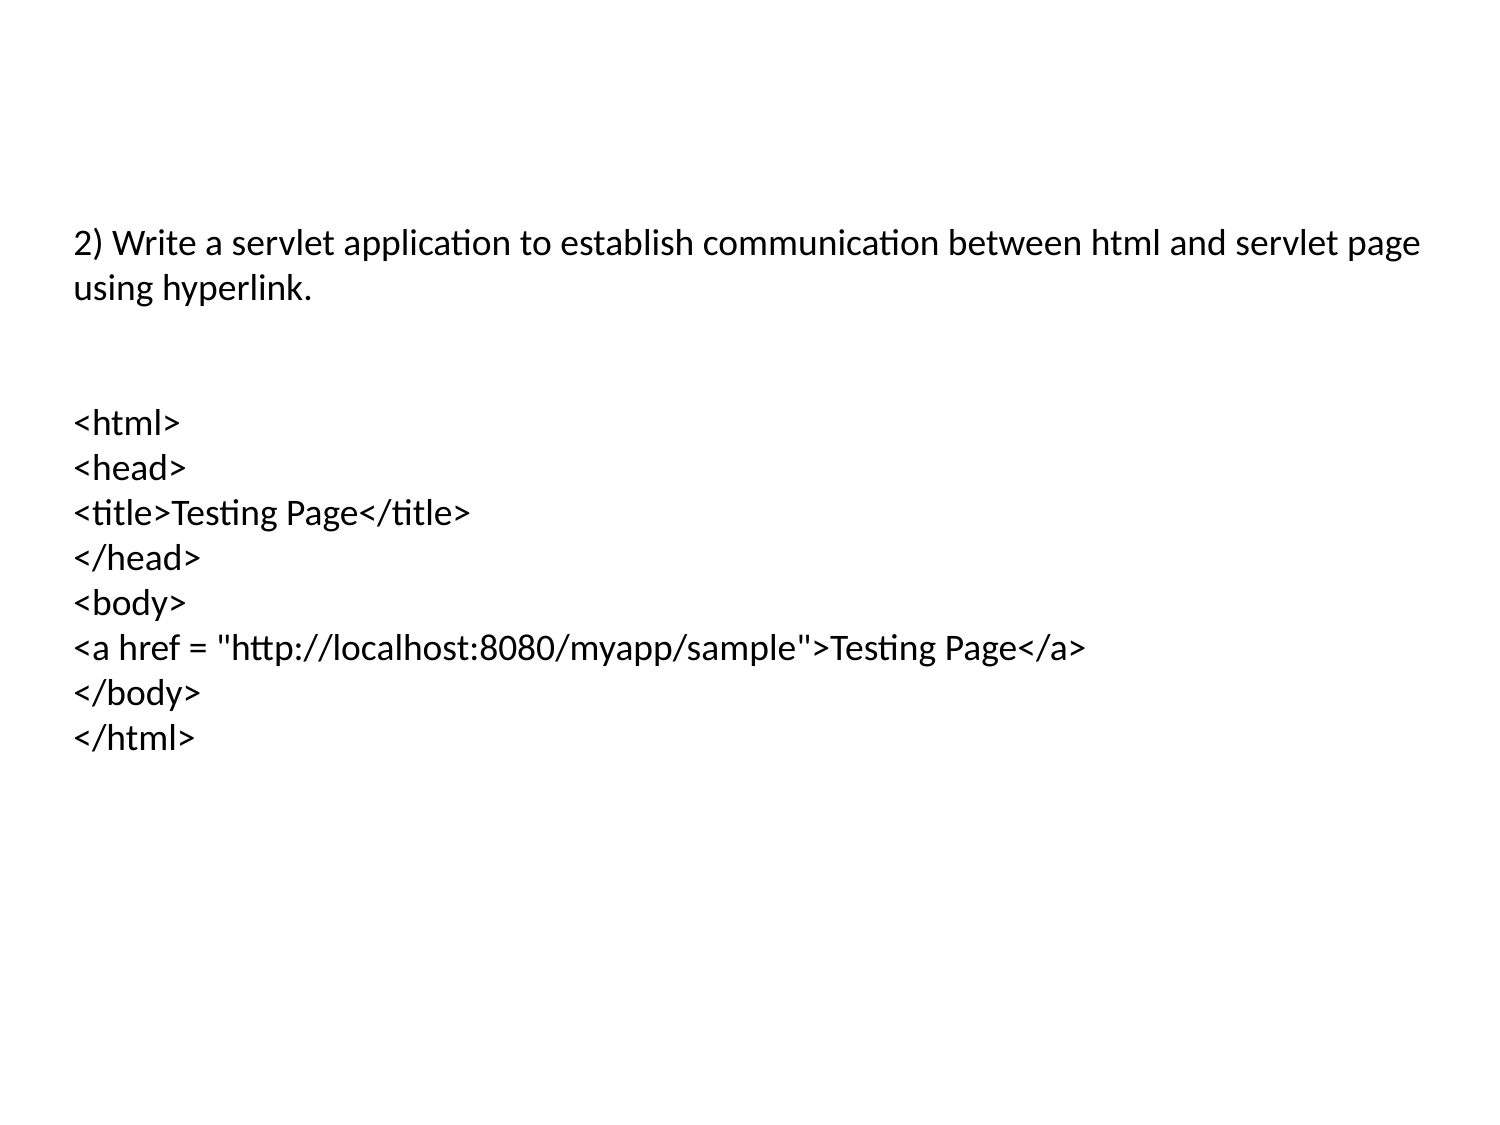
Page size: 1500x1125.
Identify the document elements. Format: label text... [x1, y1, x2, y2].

text_box 2) Write a servlet application to establish communication between html and servlet page using hyperlink. <html> <head> <title>Testing Page</title> </head> <body> <a href = "http://localhost:8080/myapp/sample">Testing Page</a> </body> </html> [58, 210, 1465, 856]
